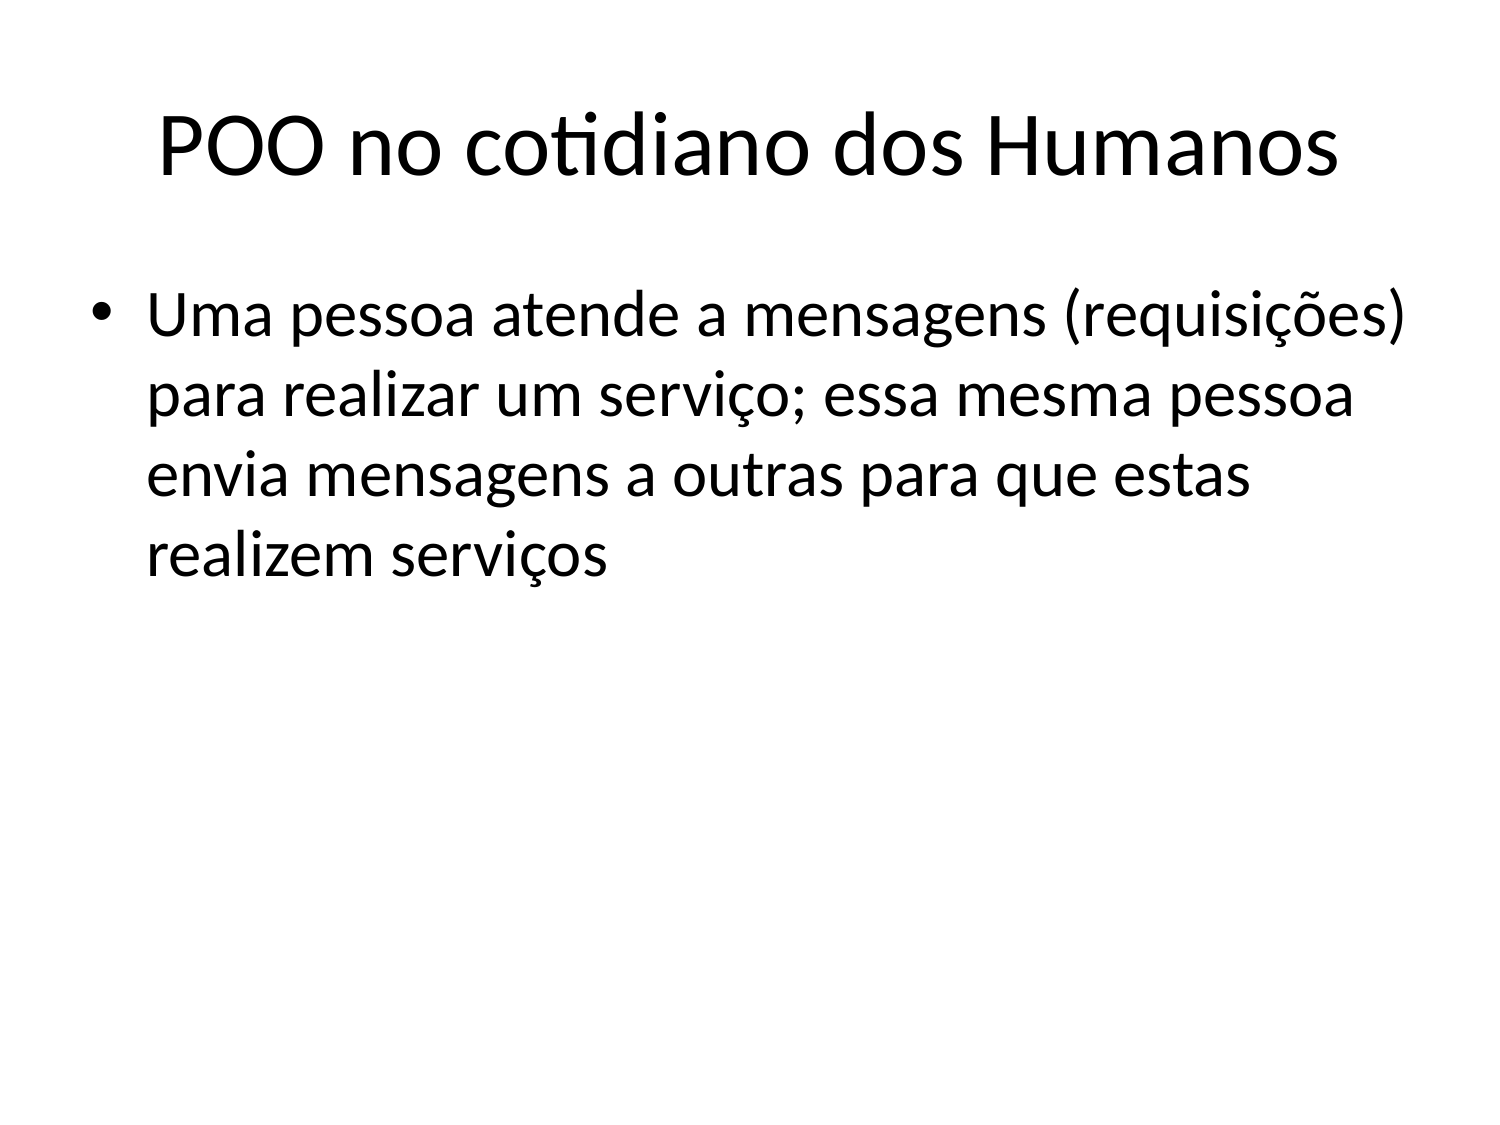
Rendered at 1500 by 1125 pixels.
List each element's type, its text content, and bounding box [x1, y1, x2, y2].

list Uma pessoa atende a mensagens (requisições) para realizar um serviço; essa mesma pessoa envia mensagens a outras para que estas realizem serviços [75, 262, 1425, 1005]
title POO no cotidiano dos Humanos [75, 45, 1425, 233]
